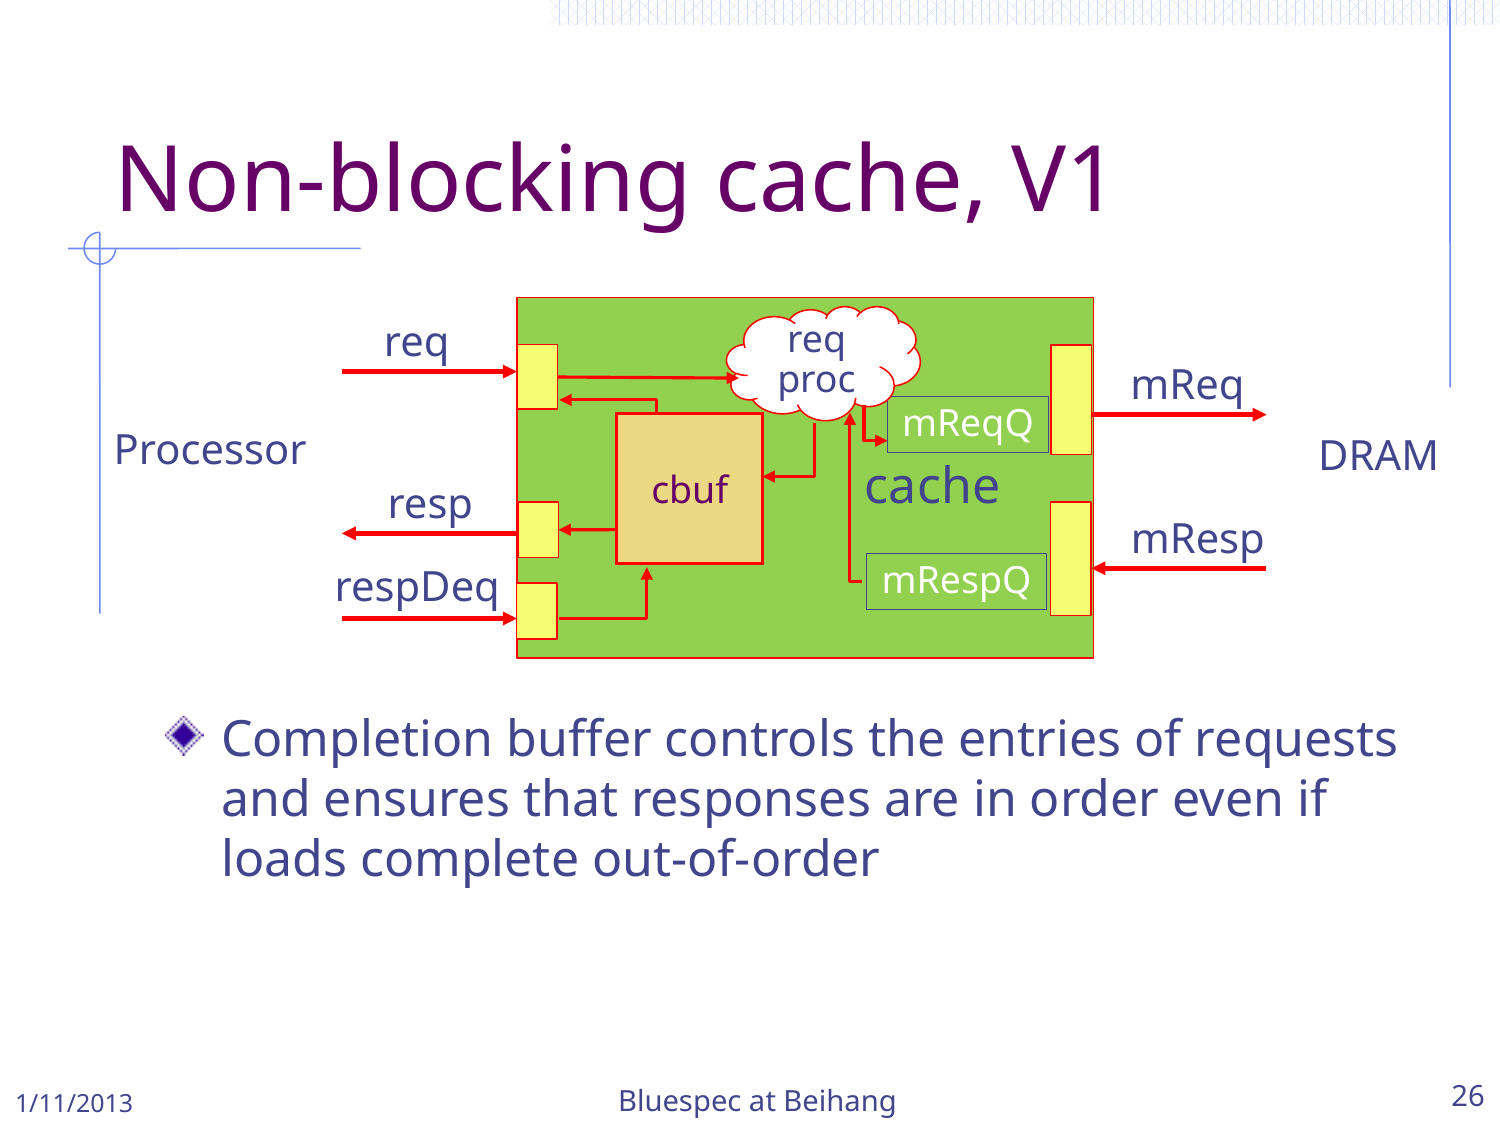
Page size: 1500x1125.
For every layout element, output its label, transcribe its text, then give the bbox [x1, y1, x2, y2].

text_box DRAM [1303, 427, 1455, 488]
list Completion buffer controls the entries of requests and ensures that responses are in order even if loads complete out-of-order [149, 698, 1426, 965]
title Non-blocking cache, V1 [99, 49, 1376, 238]
slide_number 26 [1187, 1049, 1500, 1125]
footer Bluespec at Beihang [508, 1049, 1008, 1125]
text_box Processor [98, 420, 309, 481]
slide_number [0, 1049, 313, 1125]
picture [165, 716, 204, 756]
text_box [314, 297, 1285, 659]
